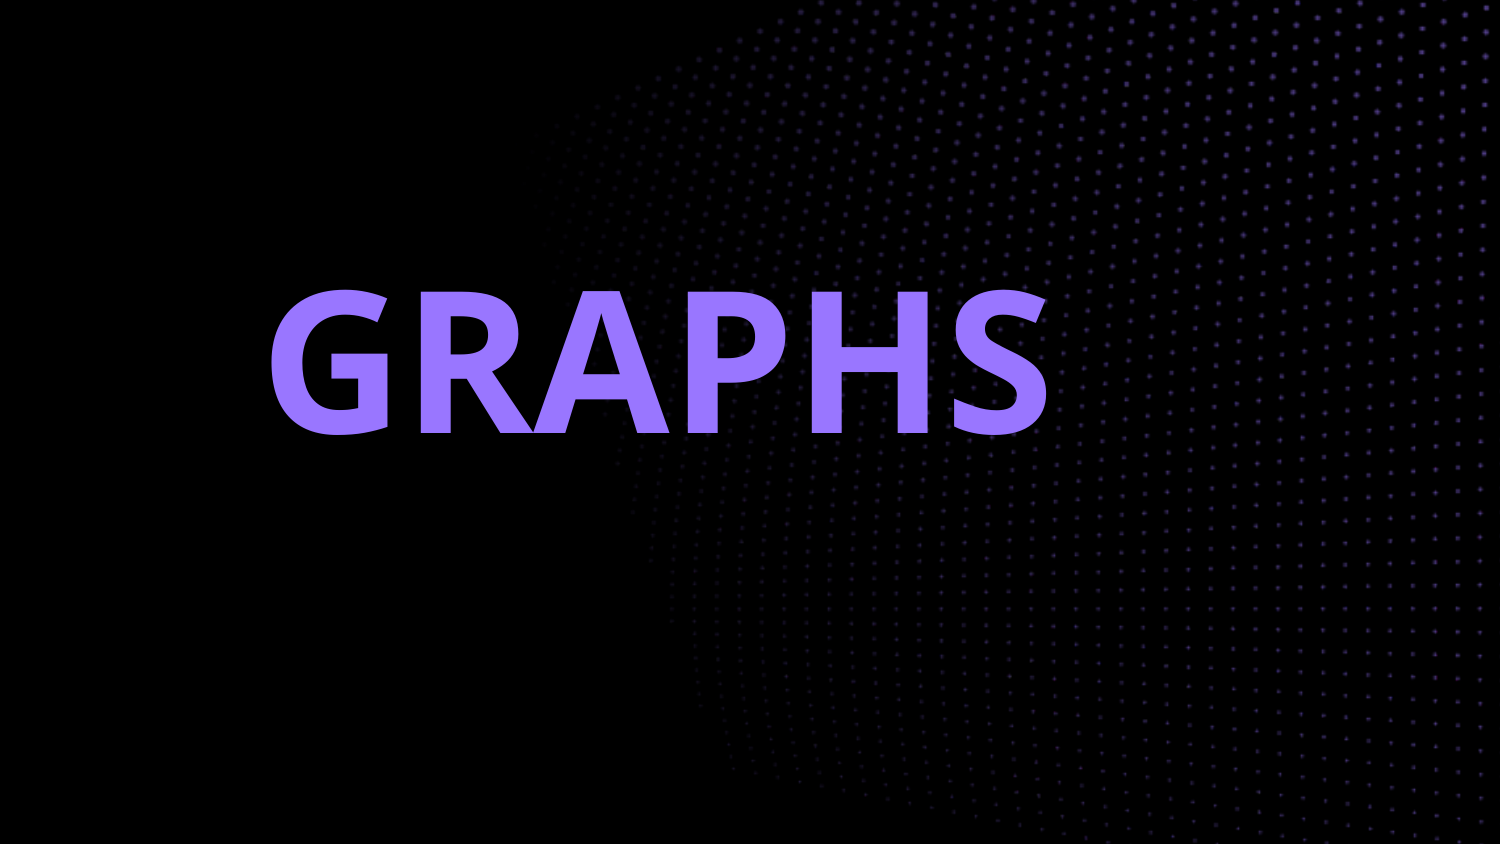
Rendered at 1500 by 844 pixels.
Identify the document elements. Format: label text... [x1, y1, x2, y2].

text_box GRAPHS [156, 283, 505, 472]
picture [510, 0, 1500, 844]
